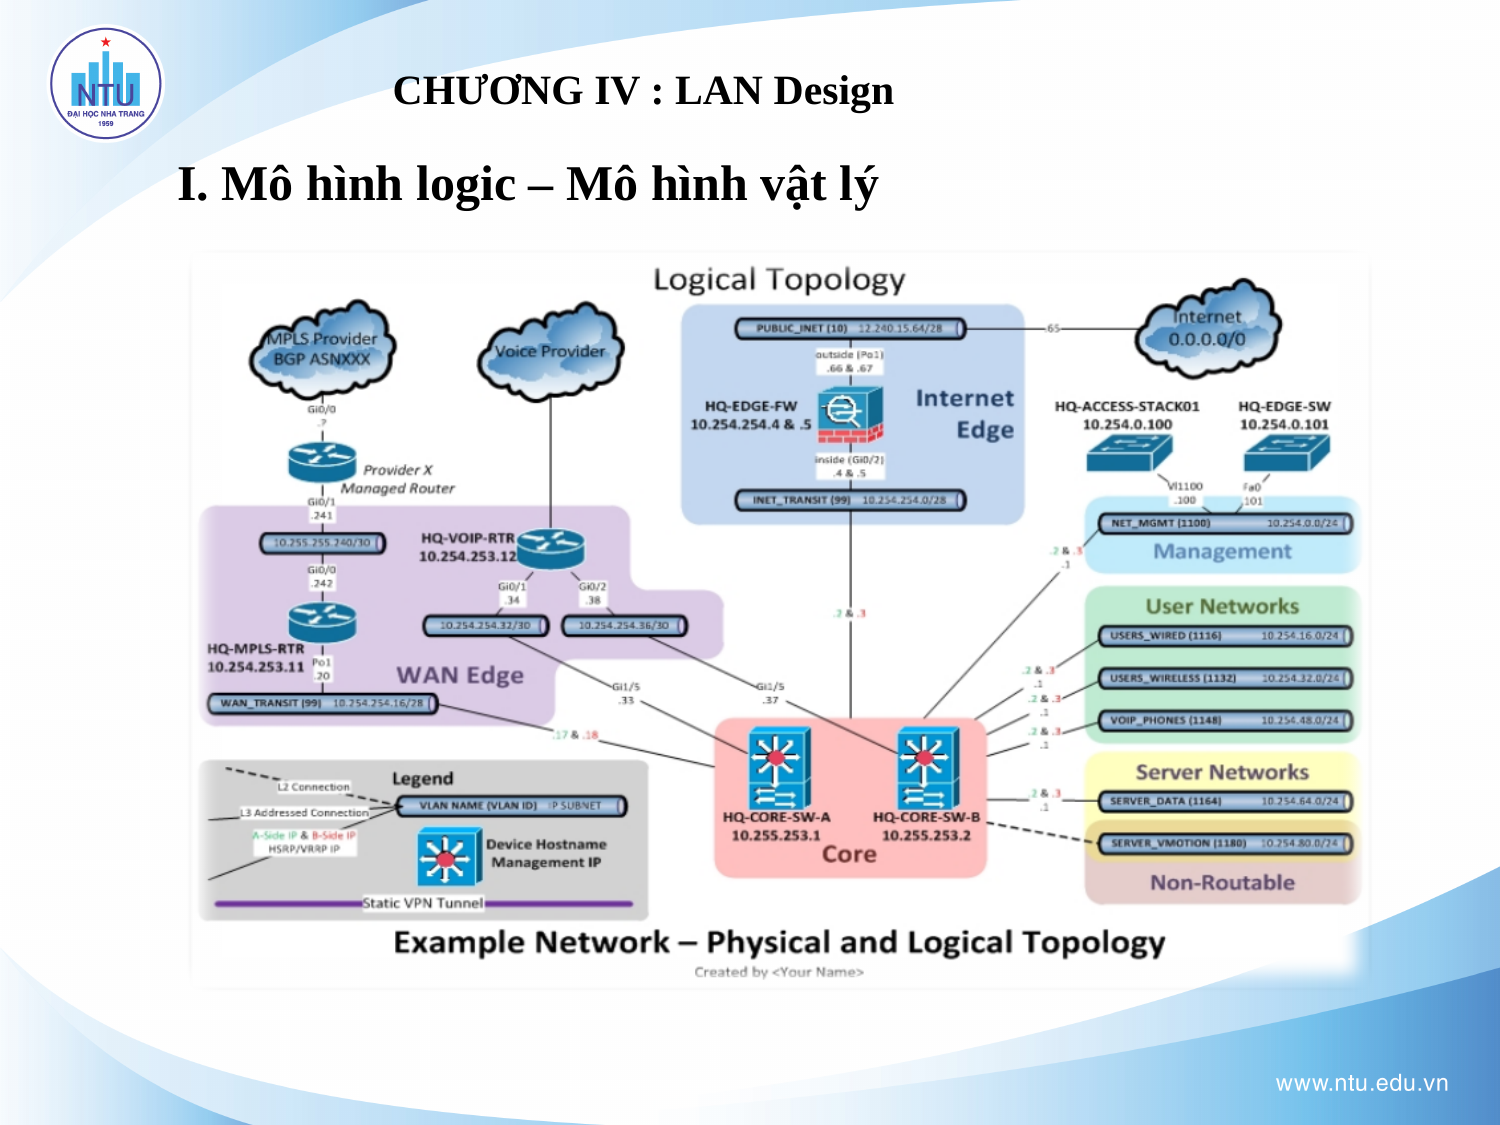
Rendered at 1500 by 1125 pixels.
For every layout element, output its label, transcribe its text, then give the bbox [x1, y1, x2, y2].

text_box I. Mô hình logic – Mô hình vật lý [162, 142, 1450, 218]
picture [0, 0, 1500, 1125]
title CHƯƠNG IV : LAN Design [187, 37, 1100, 138]
